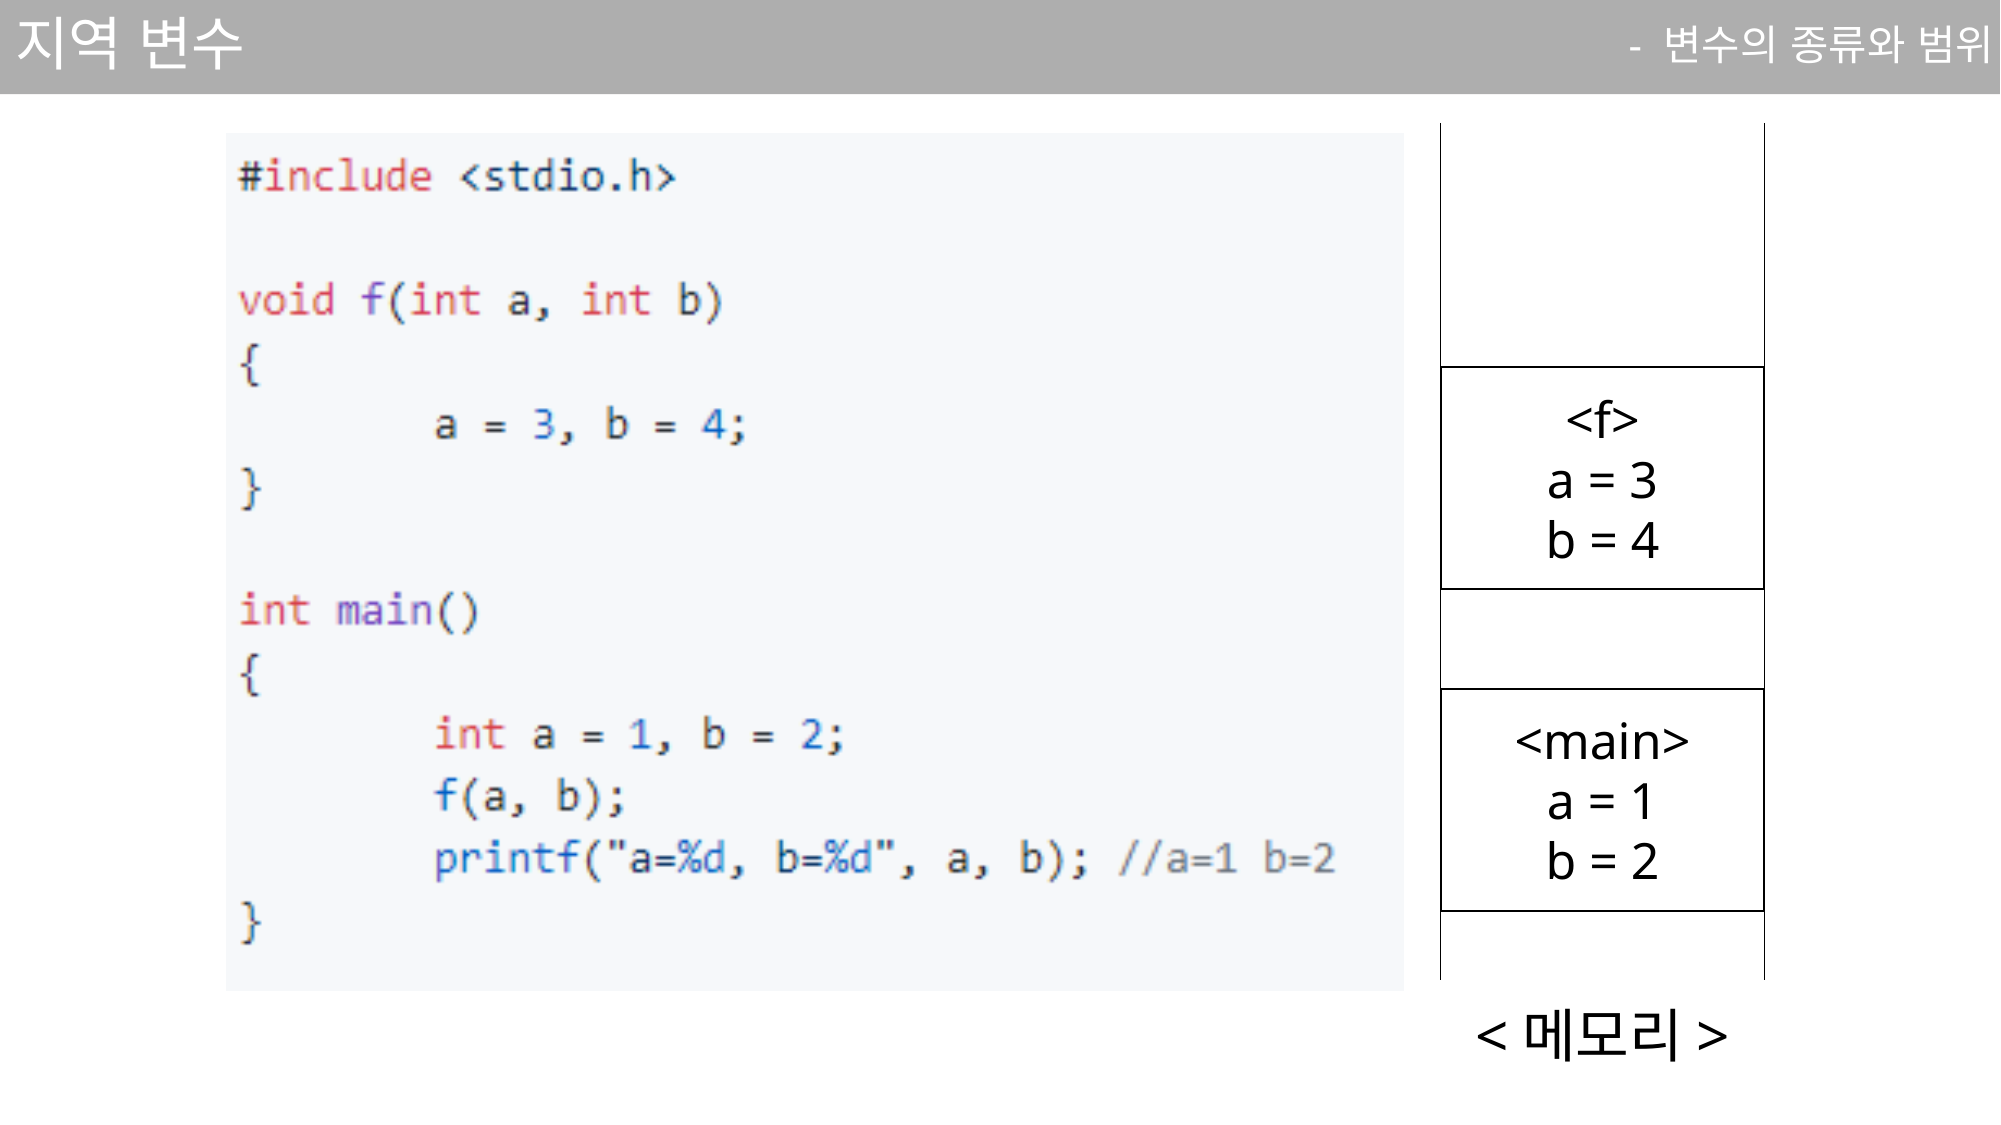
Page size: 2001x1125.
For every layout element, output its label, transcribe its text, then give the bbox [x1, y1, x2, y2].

list - 변수의 종류와 범위 [1195, 16, 2000, 78]
title 지역 변수 [0, 7, 1103, 87]
picture [226, 133, 1404, 991]
text_box <f> a = 3 b = 4 [1441, 366, 1764, 590]
text_box <메모리> [1459, 991, 1745, 1077]
text_box <main> a = 1 b = 2 [1441, 688, 1764, 912]
